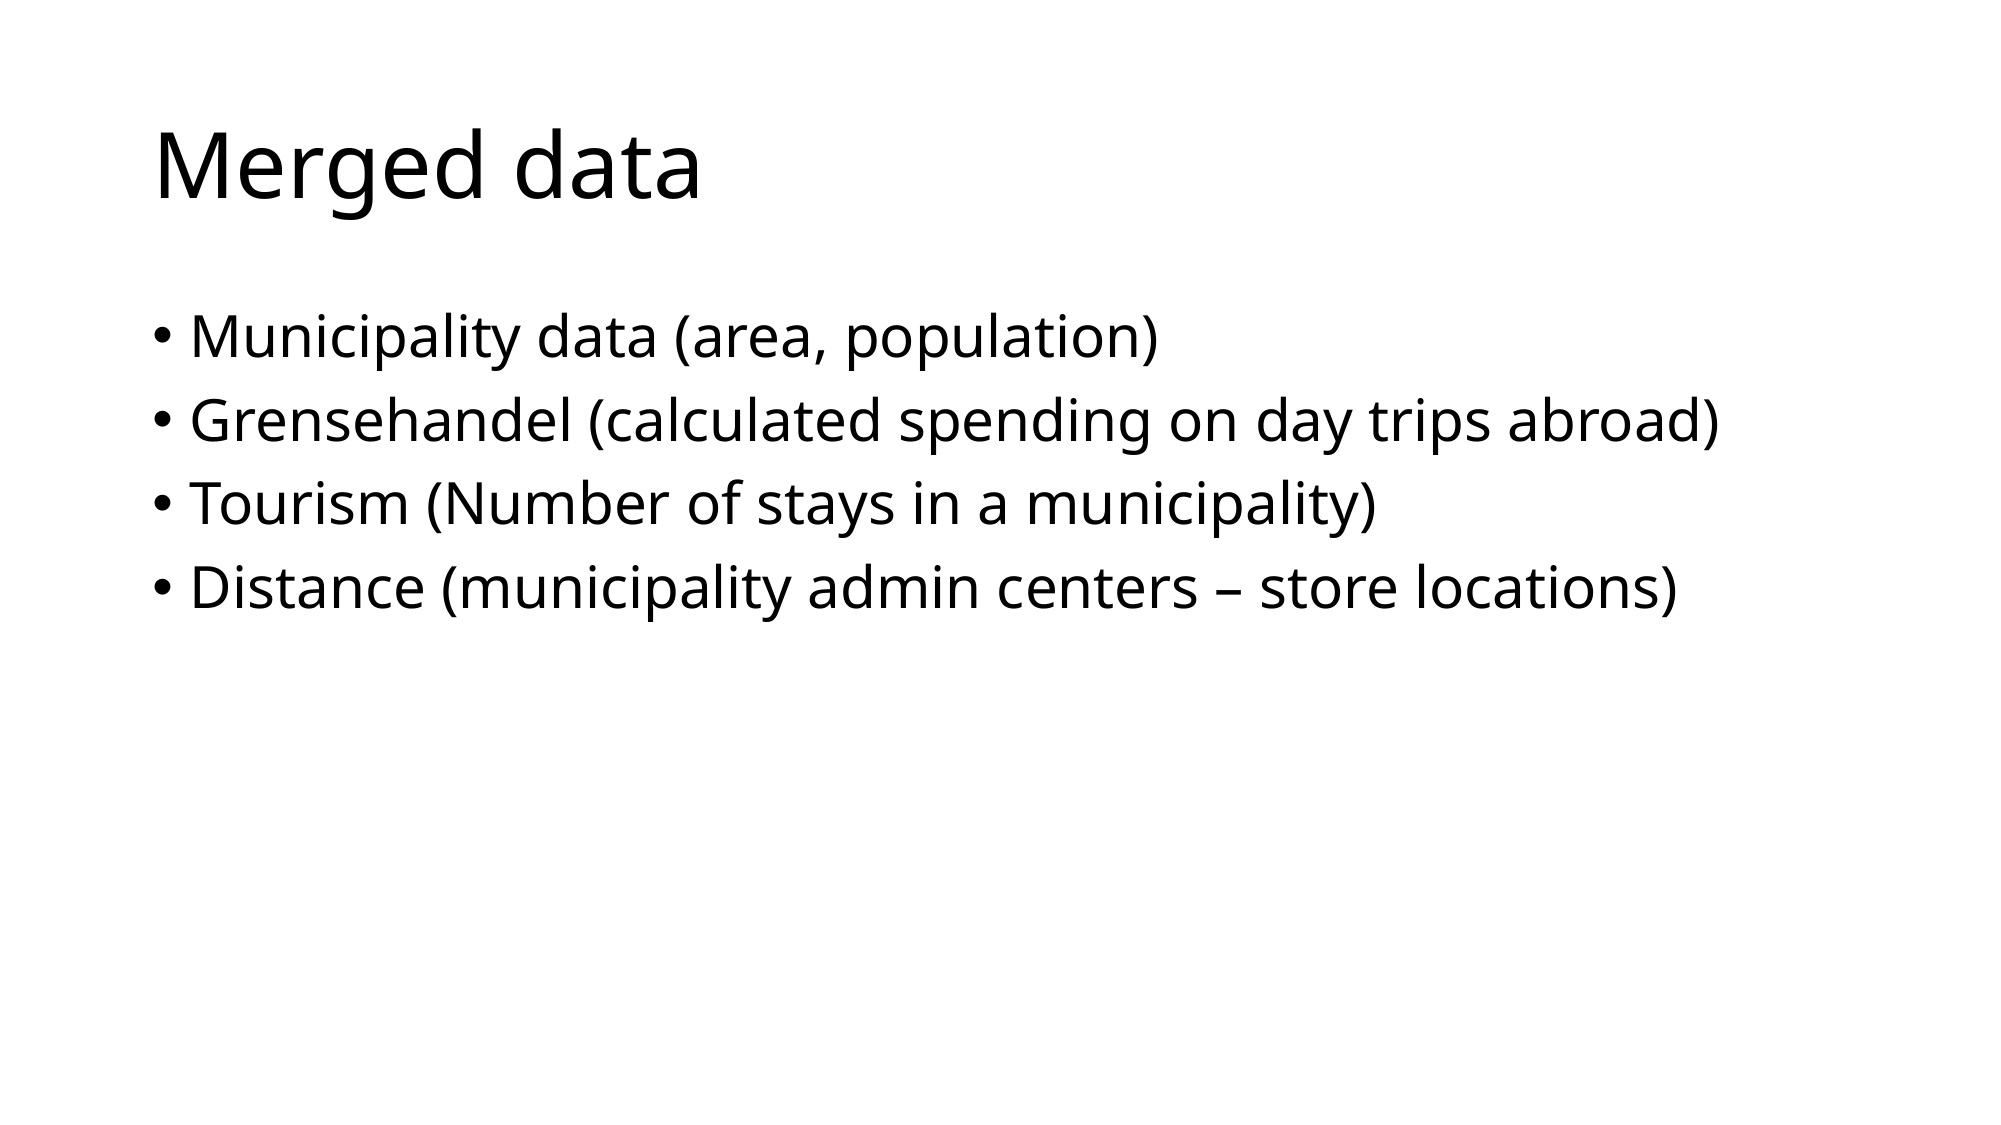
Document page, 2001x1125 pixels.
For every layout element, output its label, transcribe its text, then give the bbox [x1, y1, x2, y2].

list Municipality data (area, population) Grensehandel (calculated spending on day trips abroad) Tourism (Number of stays in a municipality) Distance (municipality admin centers – store locations) [137, 299, 1863, 1014]
title Merged data [137, 59, 1863, 278]
